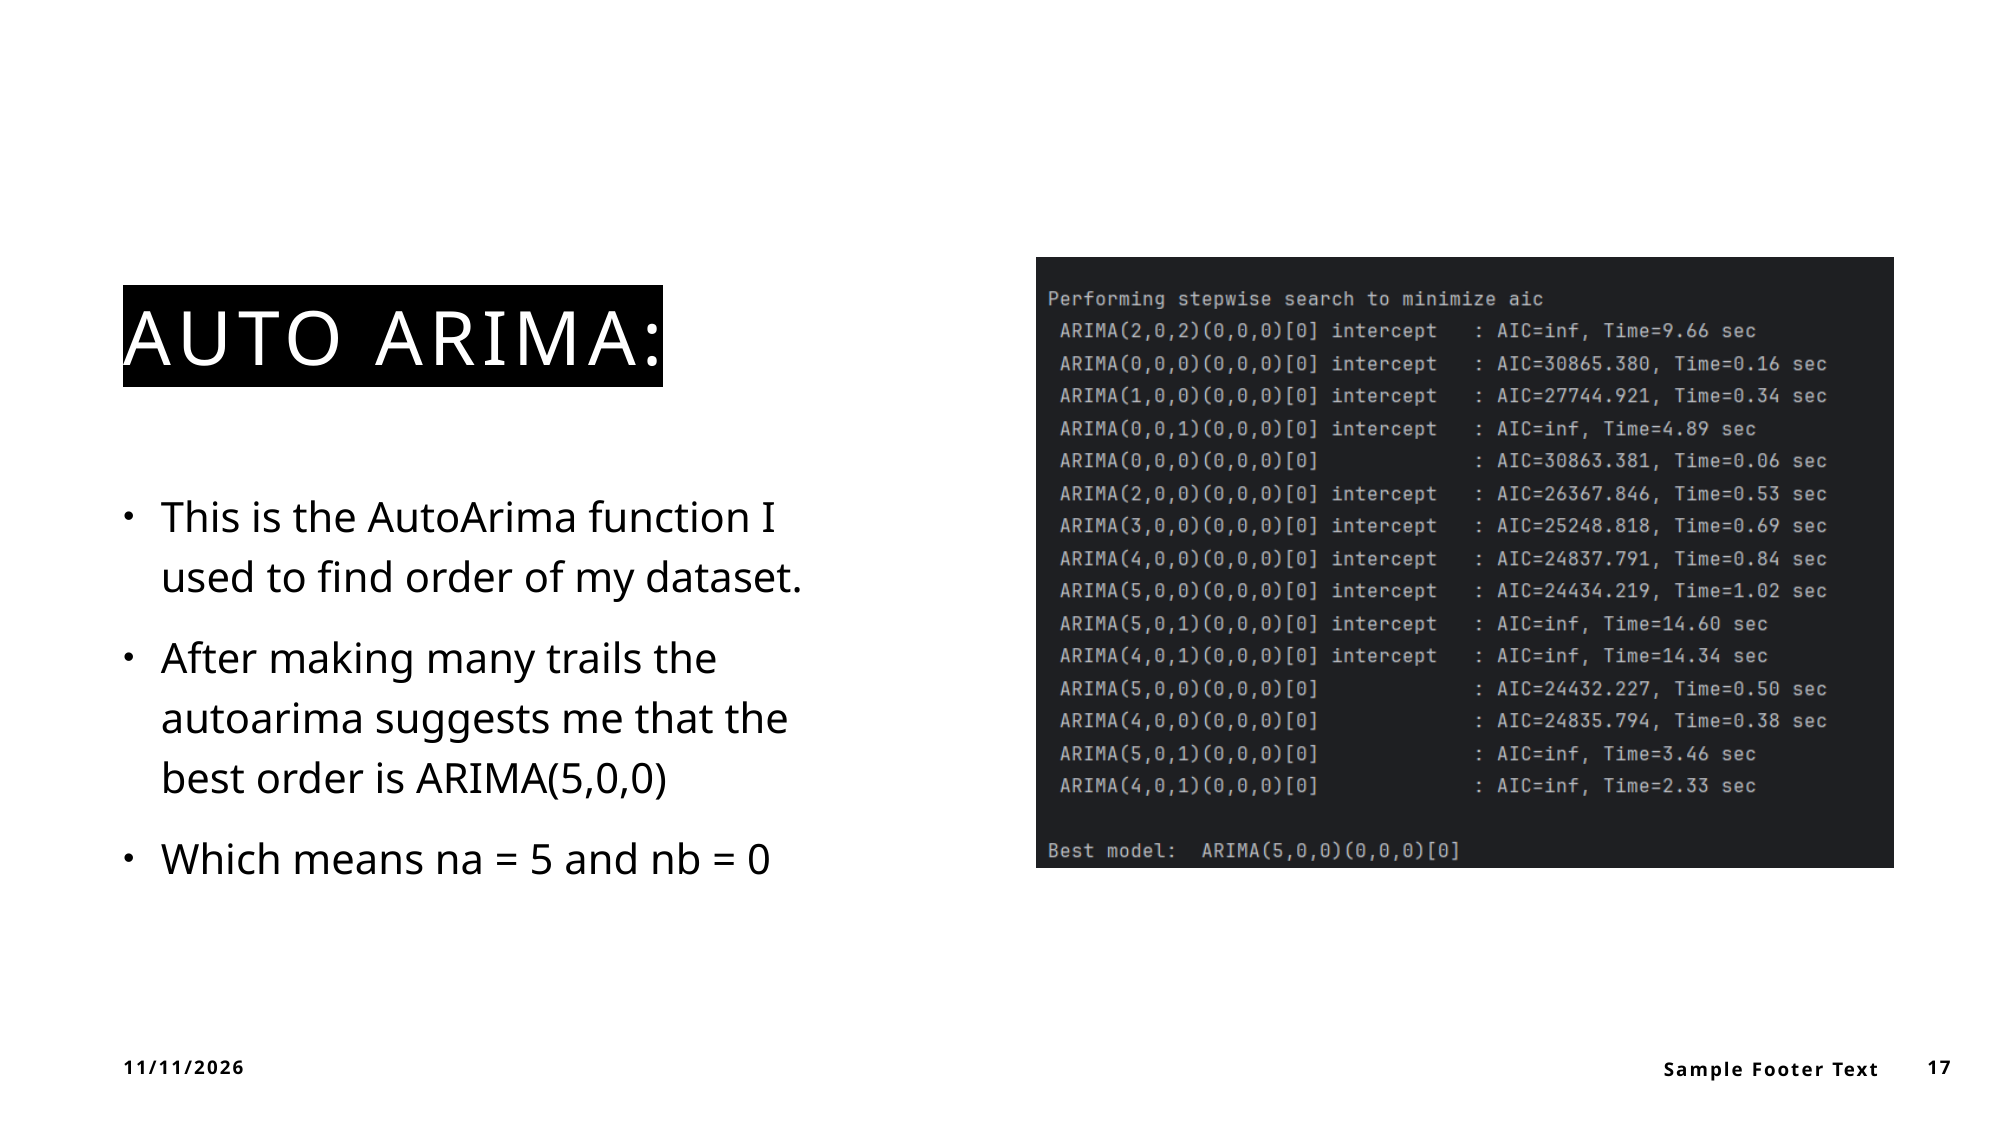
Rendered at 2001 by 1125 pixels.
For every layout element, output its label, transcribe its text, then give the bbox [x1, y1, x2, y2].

footer Sample Footer Text [1317, 1038, 1877, 1099]
slide_number 17 [1877, 1038, 1966, 1099]
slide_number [108, 1038, 601, 1099]
list This is the AutoArima function I used to find order of my dataset. After making many trails the autoarima suggests me that the best order is ARIMA(5,0,0) Which means na = 5 and nb = 0 [108, 473, 894, 1019]
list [1036, 257, 1894, 868]
title Auto arima: [108, 149, 894, 388]
